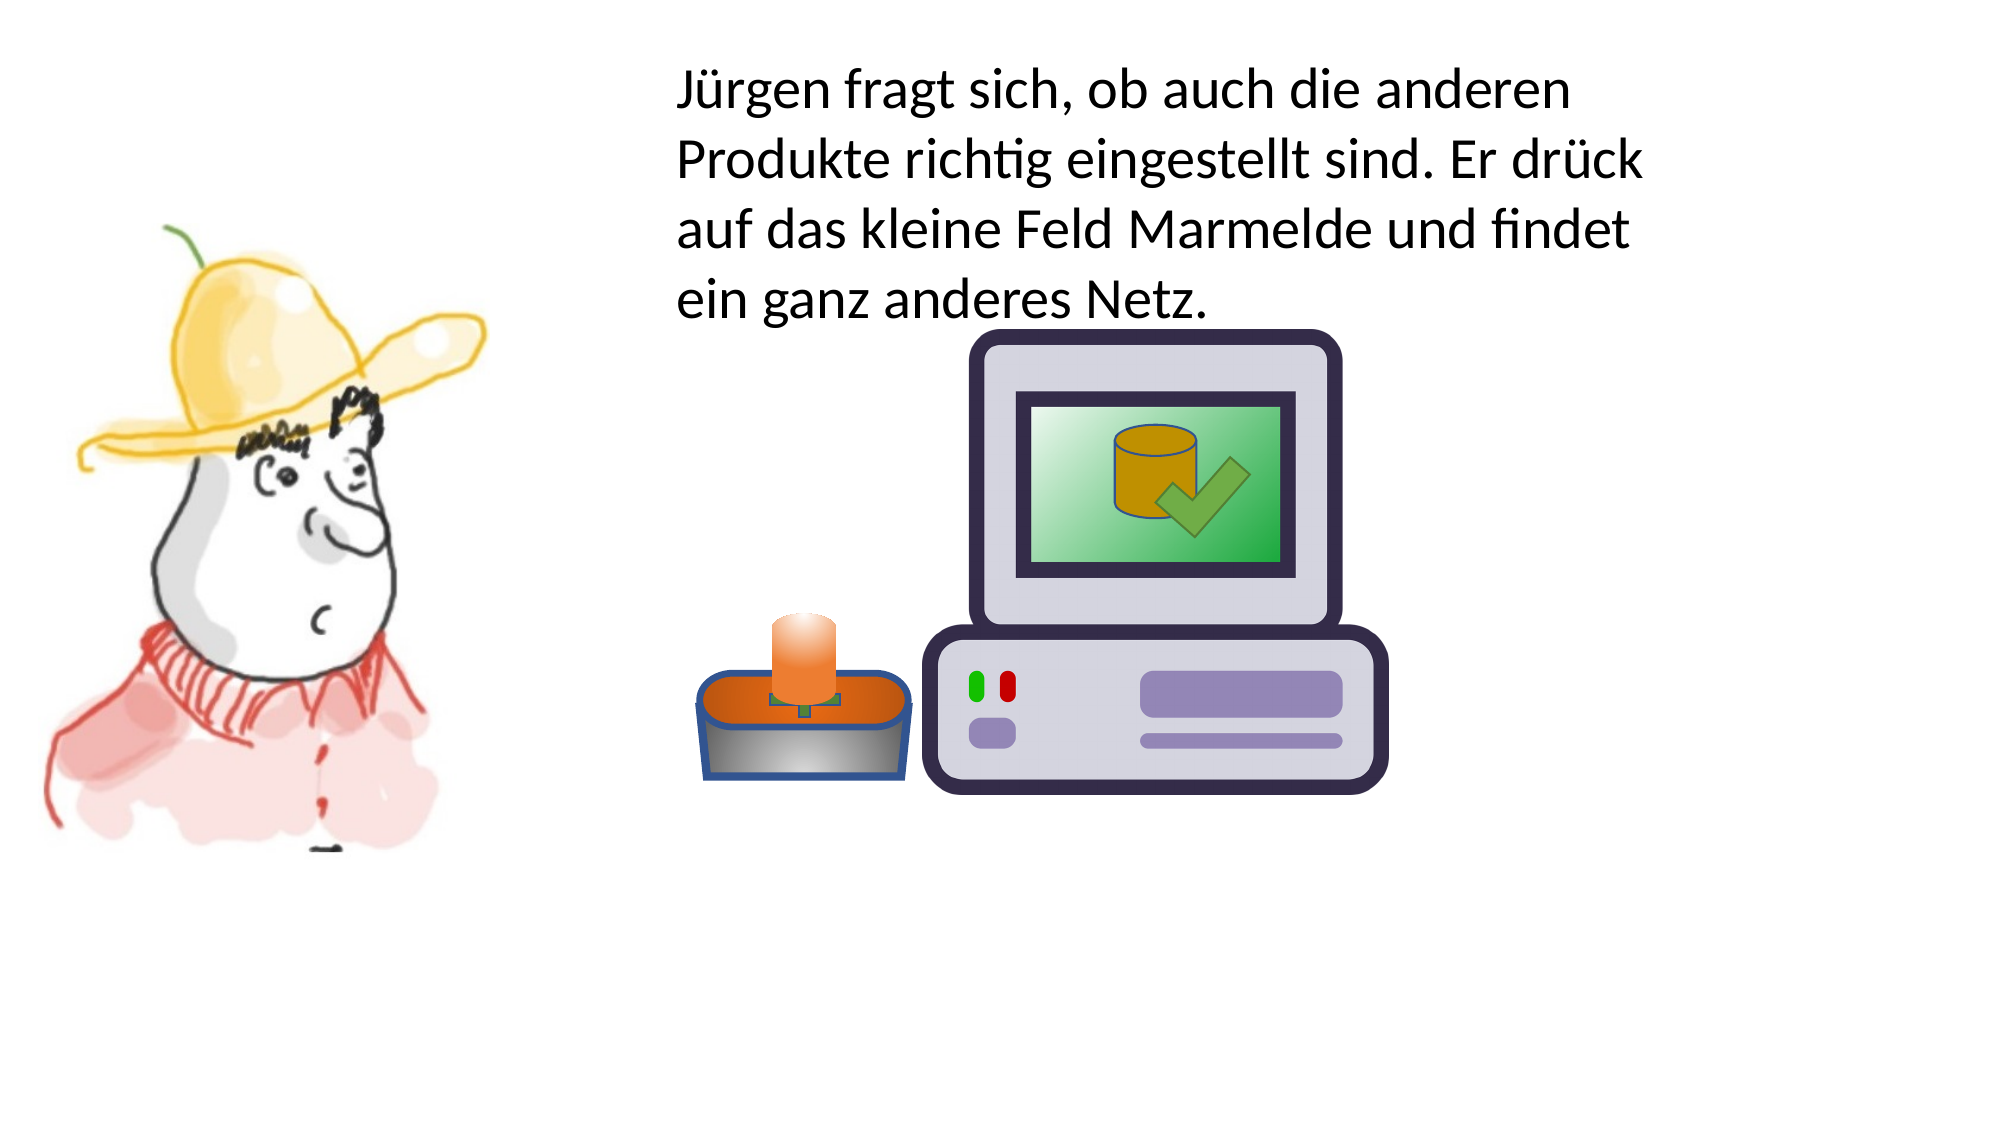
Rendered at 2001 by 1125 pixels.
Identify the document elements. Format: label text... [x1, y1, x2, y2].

text_box Jürgen fragt sich, ob auch die anderen Produkte richtig eingestellt sind. Er drück auf das kleine Feld Marmelde und findet ein ganz anderes Netz. [661, 42, 1707, 338]
picture [38, 223, 490, 870]
picture [922, 329, 1389, 796]
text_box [699, 673, 909, 777]
text_box [770, 612, 838, 673]
